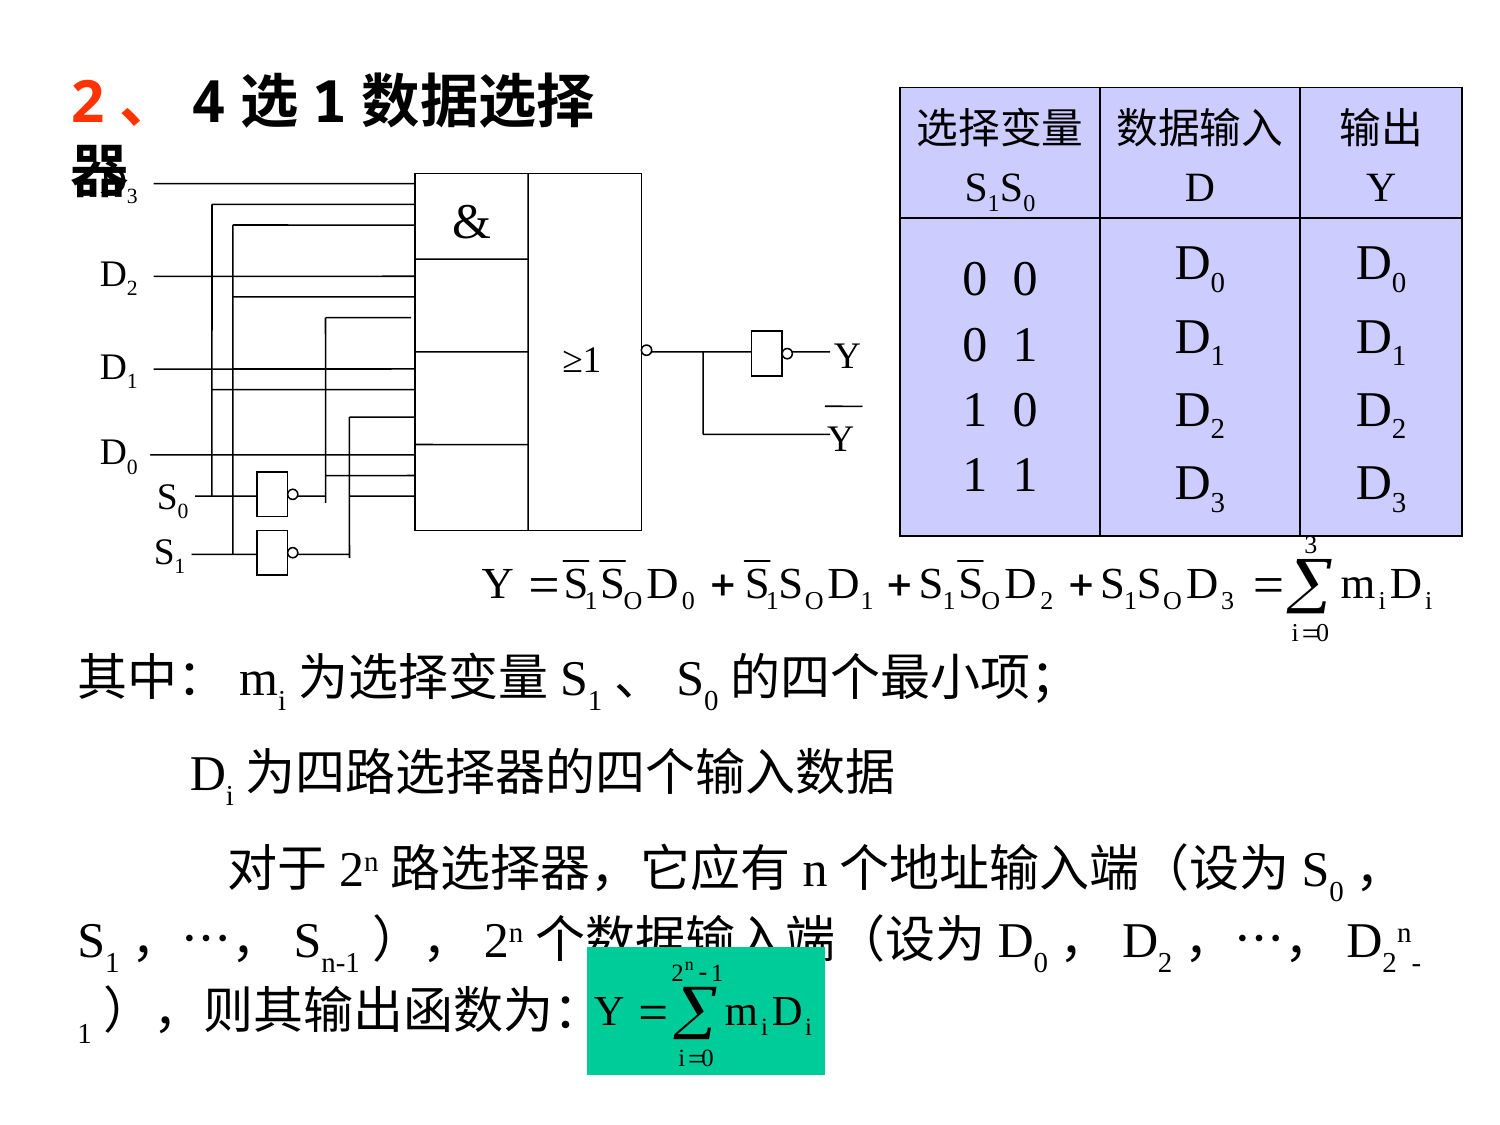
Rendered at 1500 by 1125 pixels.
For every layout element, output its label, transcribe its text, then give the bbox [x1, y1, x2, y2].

table_cell 0 0 0 1 1 0 1 1 [901, 219, 1099, 524]
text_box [587, 946, 825, 1075]
text_box 其中：mi为选择变量S1、S0的四个最小项； Di为四路选择器的四个输入数据 对于2n路选择器，它应有n个地址输入端（设为S0，S1，…，Sn-1），2n个数据输入端（设为D0，D2，…，D2n-1），则其输出函数为： [62, 637, 1438, 1057]
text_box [99, 156, 888, 575]
table_header 选择变量 S1S0 [901, 88, 1099, 217]
table_cell D0 D1 D2 D3 [1301, 219, 1461, 535]
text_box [474, 524, 1447, 651]
table_header 输出 Y [1301, 88, 1461, 217]
text_box 2、4选1数据选择器 [55, 56, 625, 212]
table_header 数据输入 D [1101, 88, 1299, 217]
table_cell D0 D1 D2 D3 [1101, 219, 1299, 524]
